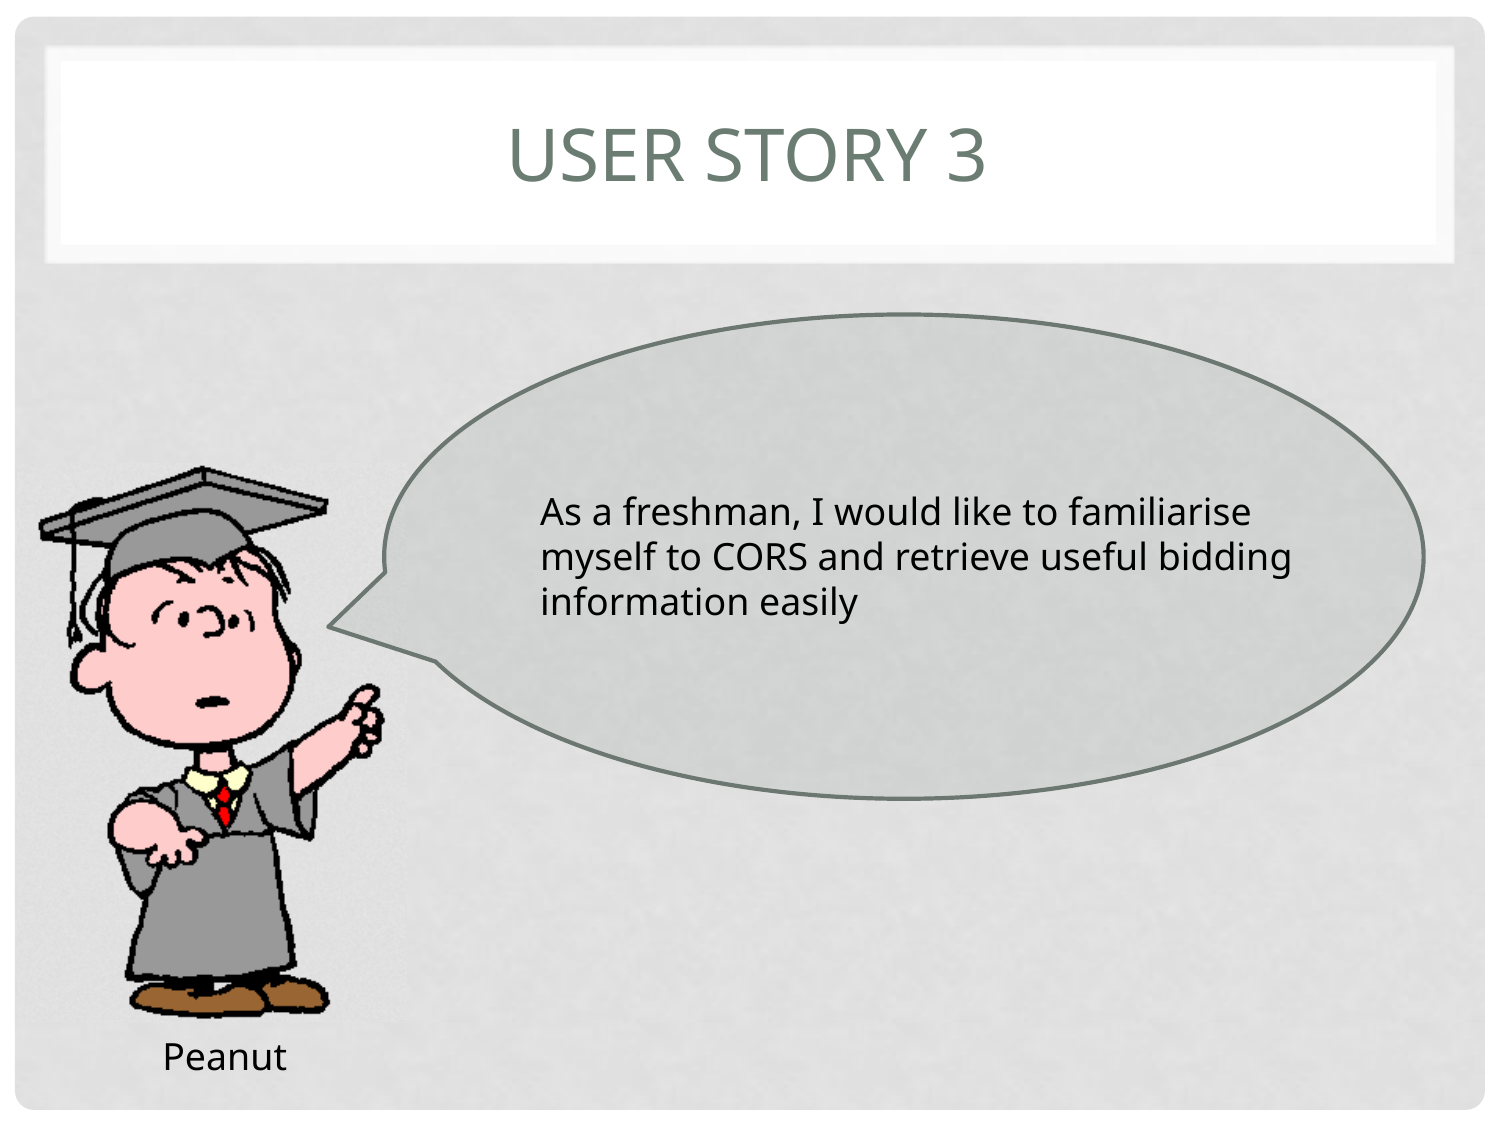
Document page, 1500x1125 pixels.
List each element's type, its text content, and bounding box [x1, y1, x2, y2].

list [17, 463, 407, 1022]
text_box Peanut [147, 1025, 316, 1086]
text_box [407, 312, 1426, 801]
title User story 3 [69, 66, 1425, 238]
text_box As a freshman, I would like to familiarise myself to CORS and retrieve useful bidding information easily [525, 480, 1365, 631]
